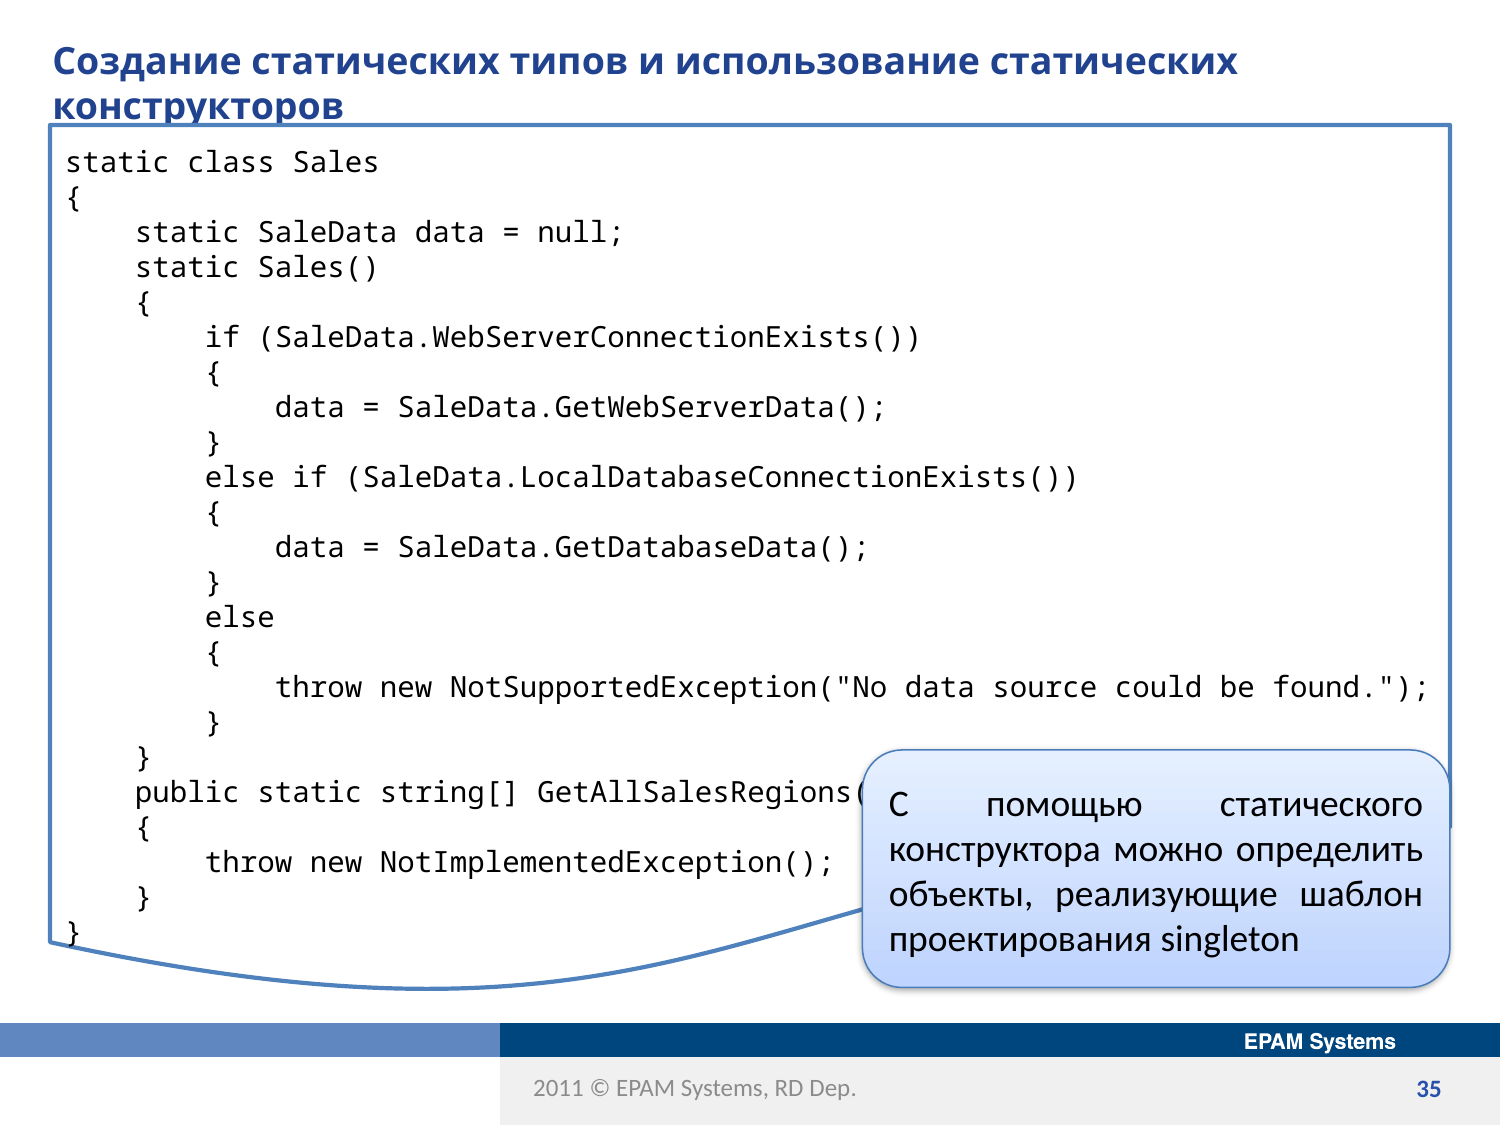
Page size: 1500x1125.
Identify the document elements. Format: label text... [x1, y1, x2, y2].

text_box С помощью статического конструктора можно определить объекты, реализующие шаблон проектирования singleton [861, 749, 1451, 989]
title Создание статических типов и использование статических конструкторов [36, 29, 1469, 90]
text_box static class Sales { static SaleData data = null; static Sales() { if (SaleData.WebServerConnectionExists()) { data = SaleData.GetWebServerData(); } else if (SaleData.LocalDatabaseConnectionExists()) { data = SaleData.GetDatabaseData(); } else { throw new NotSupportedException("No data source could be found."); } } public static string[] GetAllSalesRegions() { throw new NotImplementedException(); } } [47, 122, 1453, 991]
